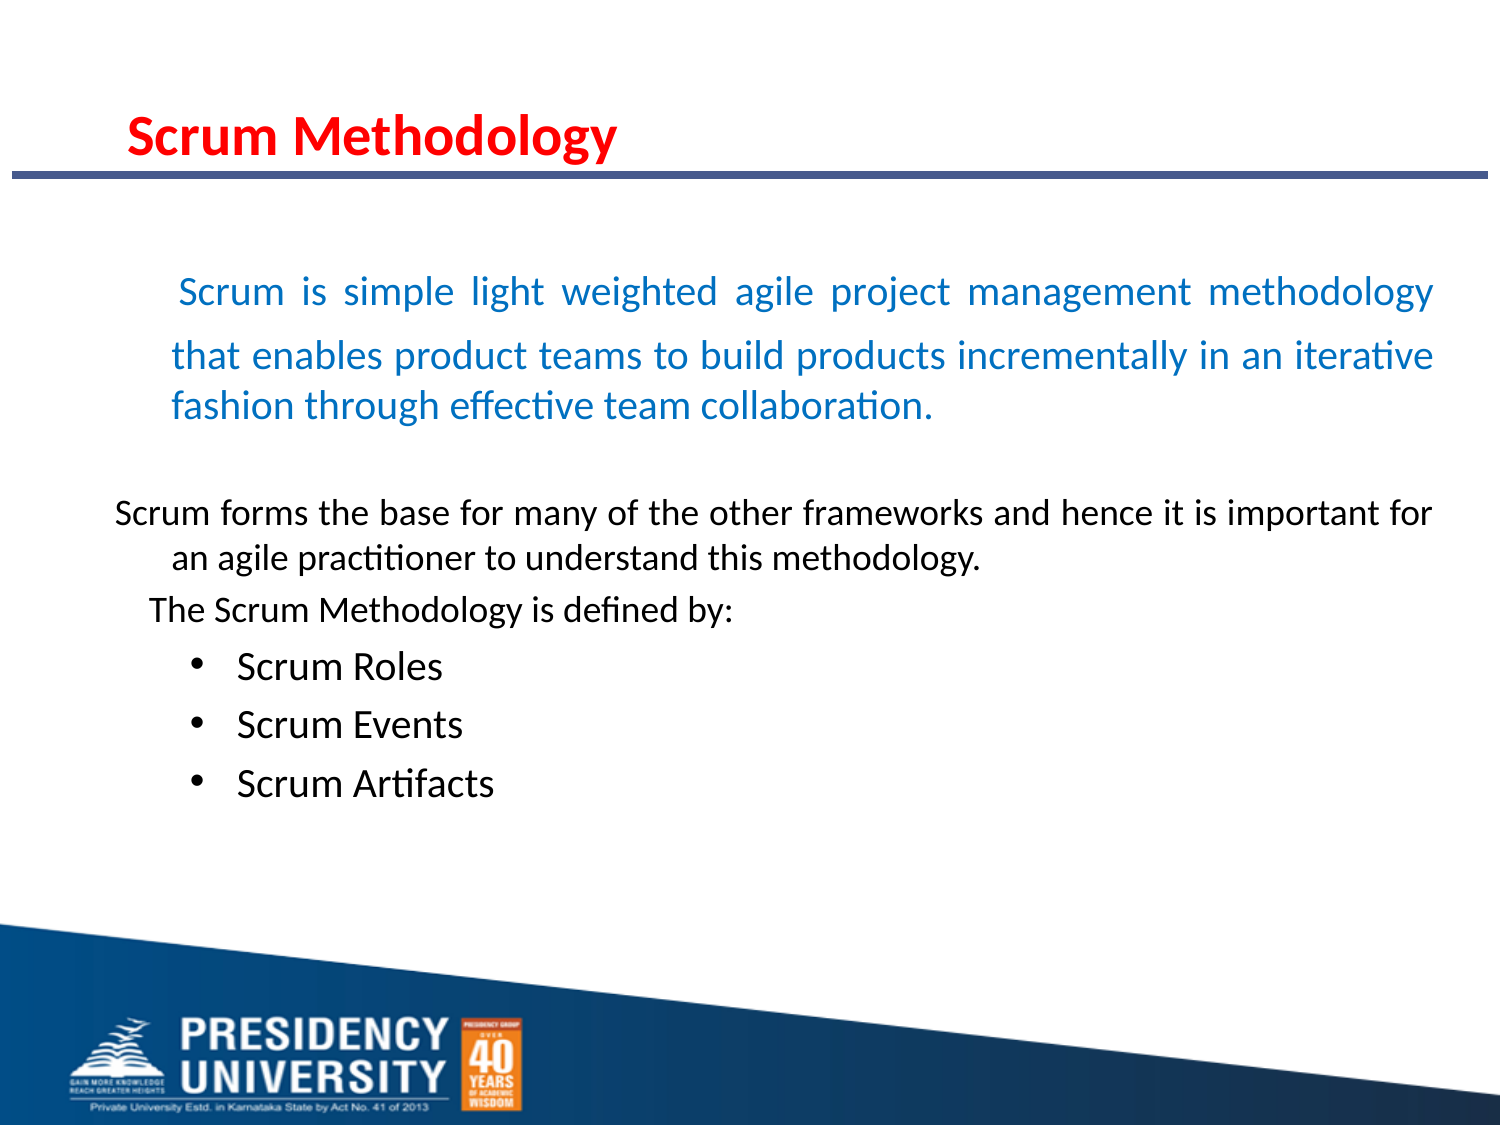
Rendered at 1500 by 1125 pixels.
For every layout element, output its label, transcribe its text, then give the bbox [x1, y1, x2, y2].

title Scrum Methodology [112, 0, 1388, 175]
subtitle Scrum is simple light weighted agile project management methodology that enables product teams to build products incrementally in an iterative fashion through effective team collaboration. Scrum forms the base for many of the other frameworks and hence it is important for an agile practitioner to understand this methodology. The Scrum Methodology is defined by: Scrum Roles Scrum Events Scrum Artifacts [99, 187, 1450, 925]
picture [0, 921, 1500, 1125]
